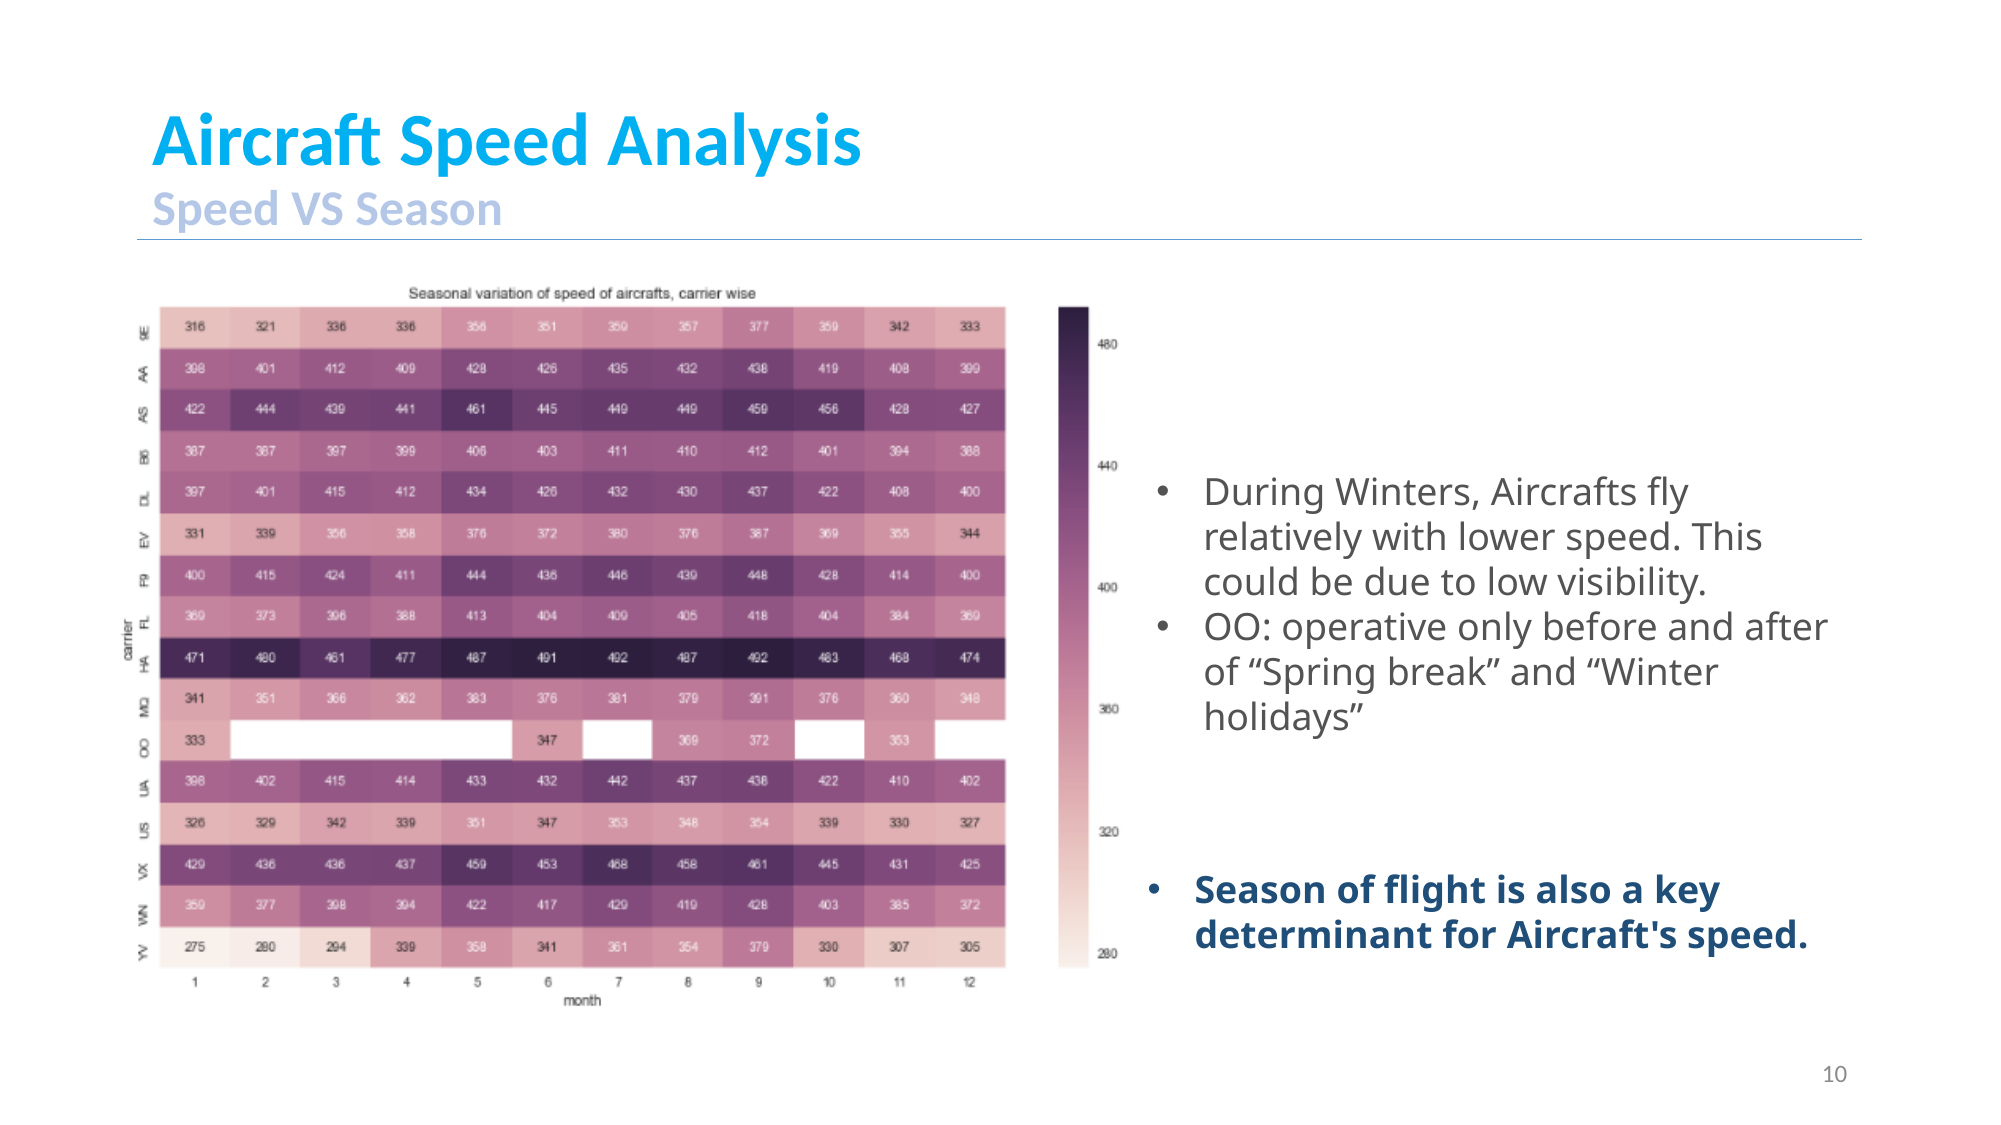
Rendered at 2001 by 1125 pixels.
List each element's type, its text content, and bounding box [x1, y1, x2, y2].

slide_number 10 [1412, 1042, 1863, 1103]
text_box During Winters, Aircrafts fly relatively with lower speed. This could be due to low visibility. OO: operative only before and after of “Spring break” and “Winter holidays” [1141, 460, 1872, 881]
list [115, 277, 1125, 1023]
text_box Season of flight is also a key determinant for Aircraft's speed. [1132, 858, 1863, 1009]
title Aircraft Speed Analysis Speed VS Season [137, 59, 1863, 278]
